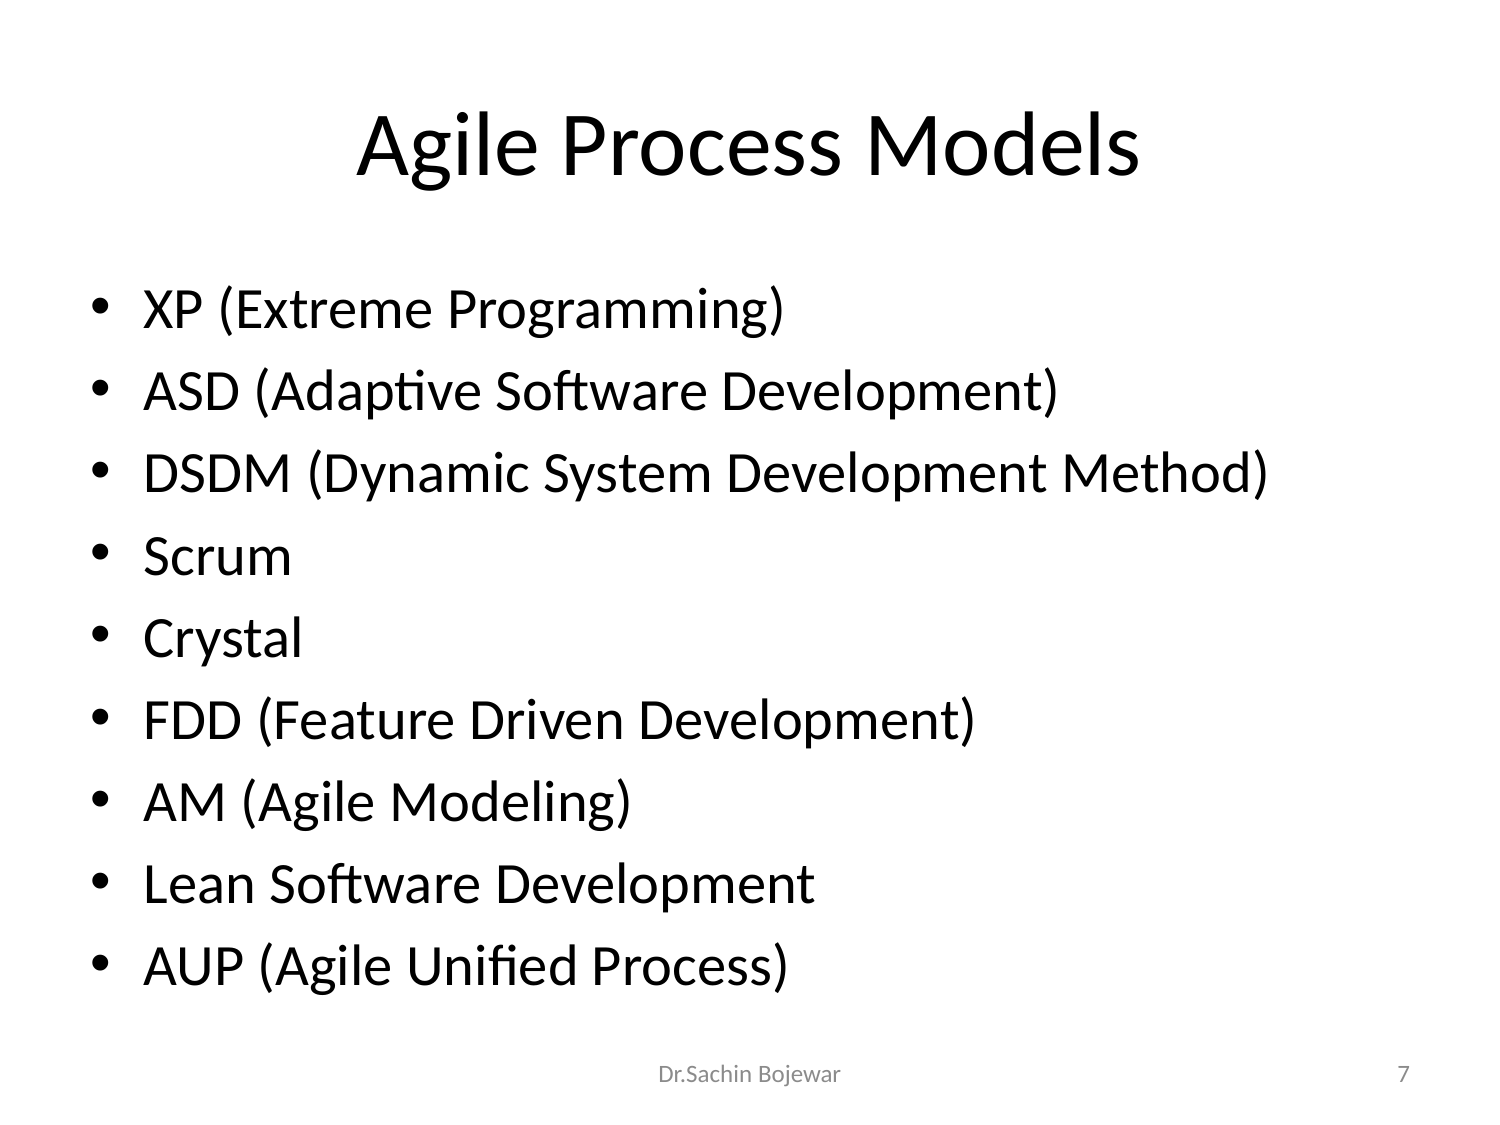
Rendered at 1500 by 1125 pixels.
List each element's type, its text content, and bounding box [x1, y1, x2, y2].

title Agile Process Models [75, 45, 1425, 233]
list XP (Extreme Programming) ASD (Adaptive Software Development) DSDM (Dynamic System Development Method) Scrum Crystal FDD (Feature Driven Development) AM (Agile Modeling) Lean Software Development AUP (Agile Unified Process) [75, 262, 1425, 1005]
footer Dr.Sachin Bojewar [512, 1042, 988, 1103]
slide_number 7 [1074, 1042, 1425, 1103]
